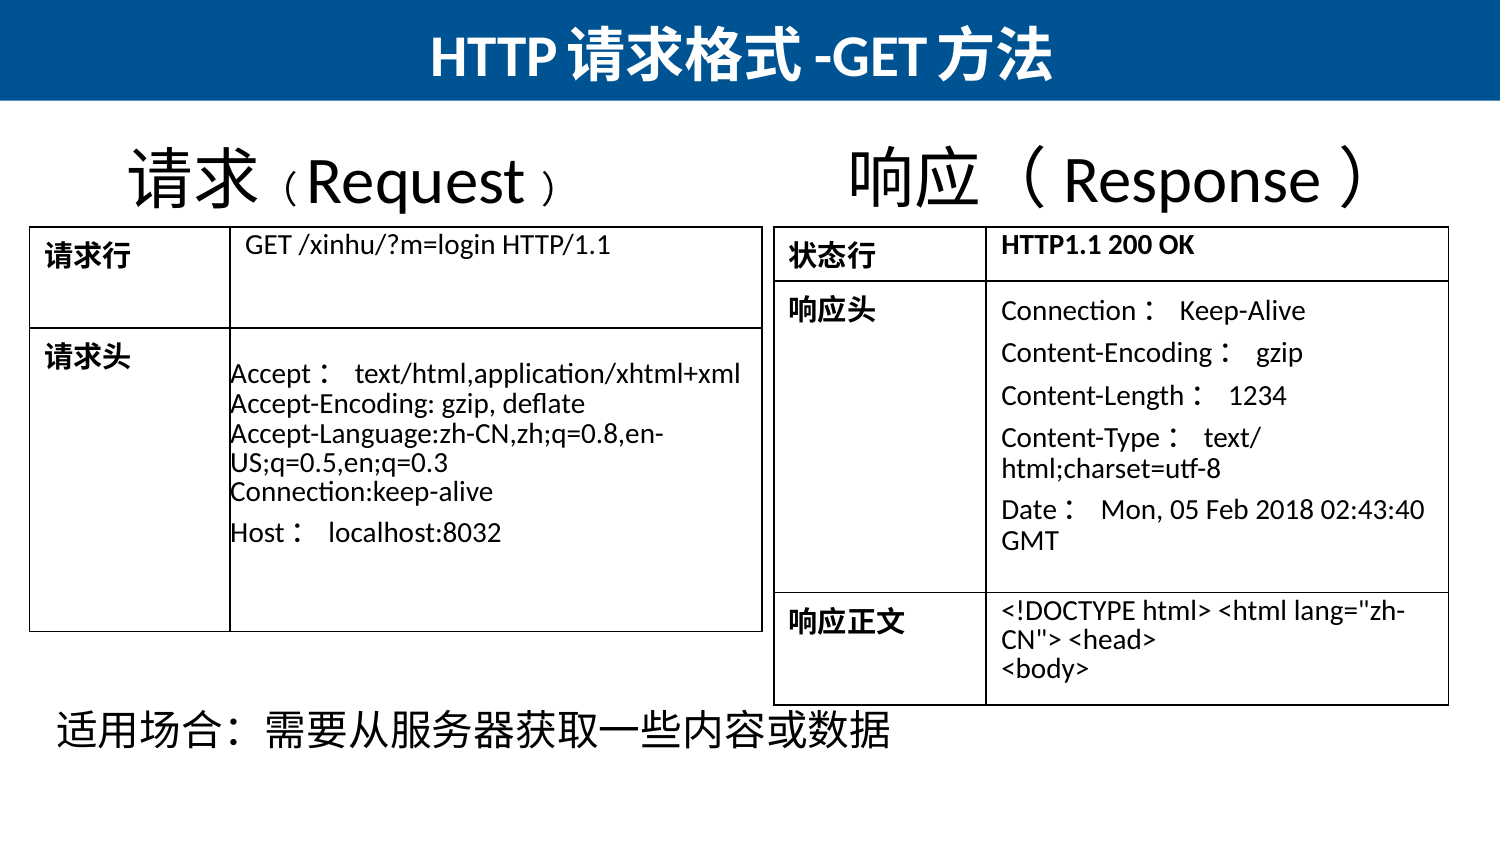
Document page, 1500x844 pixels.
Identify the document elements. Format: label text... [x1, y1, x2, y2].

table_cell 请求头 [30, 329, 229, 631]
table_header HTTP1.1 200 OK [987, 228, 1448, 280]
table_header 状态行 [775, 228, 985, 280]
table_cell 响应正文 [775, 593, 985, 696]
title HTTP请求格式-GET方法 [2, 0, 1483, 101]
table_header 请求行 [30, 228, 229, 327]
text_box 请求（Request） [112, 129, 597, 225]
text_box 适用场合：需要从服务器获取一些内容或数据 [41, 696, 1199, 807]
table_header GET /xinhu/?m=login HTTP/1.1 [231, 228, 761, 327]
table_cell 响应头 [775, 282, 985, 592]
table_cell Connection：Keep-Alive Content-Encoding：gzip Content-Length：1234 Content-Type：text/html;charset=utf-8 Date：Mon, 05 Feb 2018 02:43:40 GMT [987, 282, 1448, 592]
text_box 响应（Response） [832, 128, 1424, 223]
table_cell Accept：text/html,application/xhtml+xml Accept-Encoding: gzip, deflate Accept-Language:zh-CN,zh;q=0.8,en-US;q=0.5,en;q=0.3 Connection:keep-alive Host：localhost:8032 [231, 329, 761, 631]
table_cell <!DOCTYPE html> <html lang="zh-CN"> <head> <body> [987, 593, 1448, 704]
